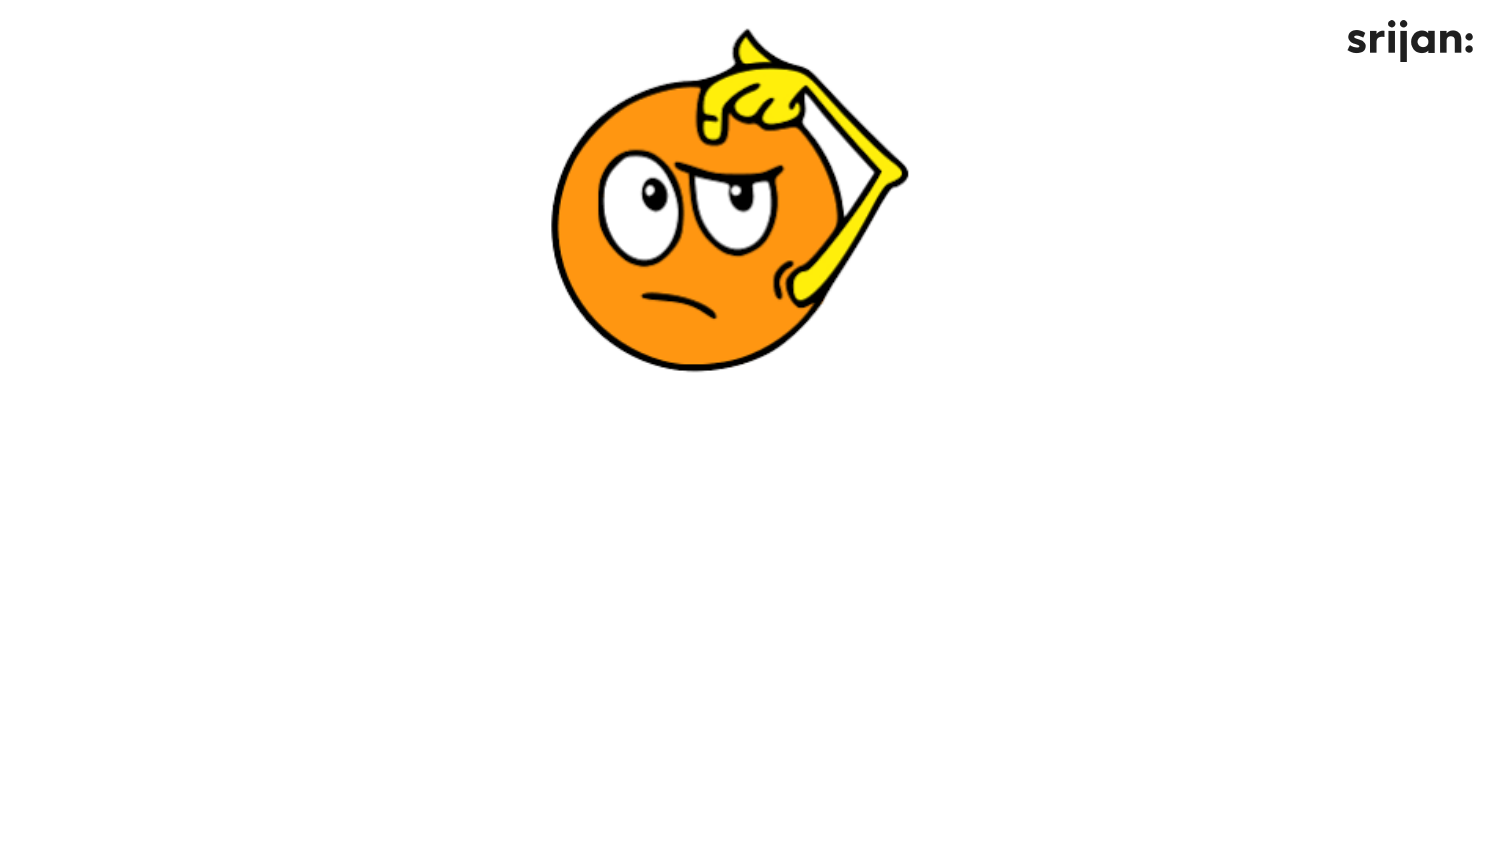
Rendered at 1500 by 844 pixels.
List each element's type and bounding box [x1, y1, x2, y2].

picture [549, 26, 910, 374]
picture [1346, 19, 1473, 63]
